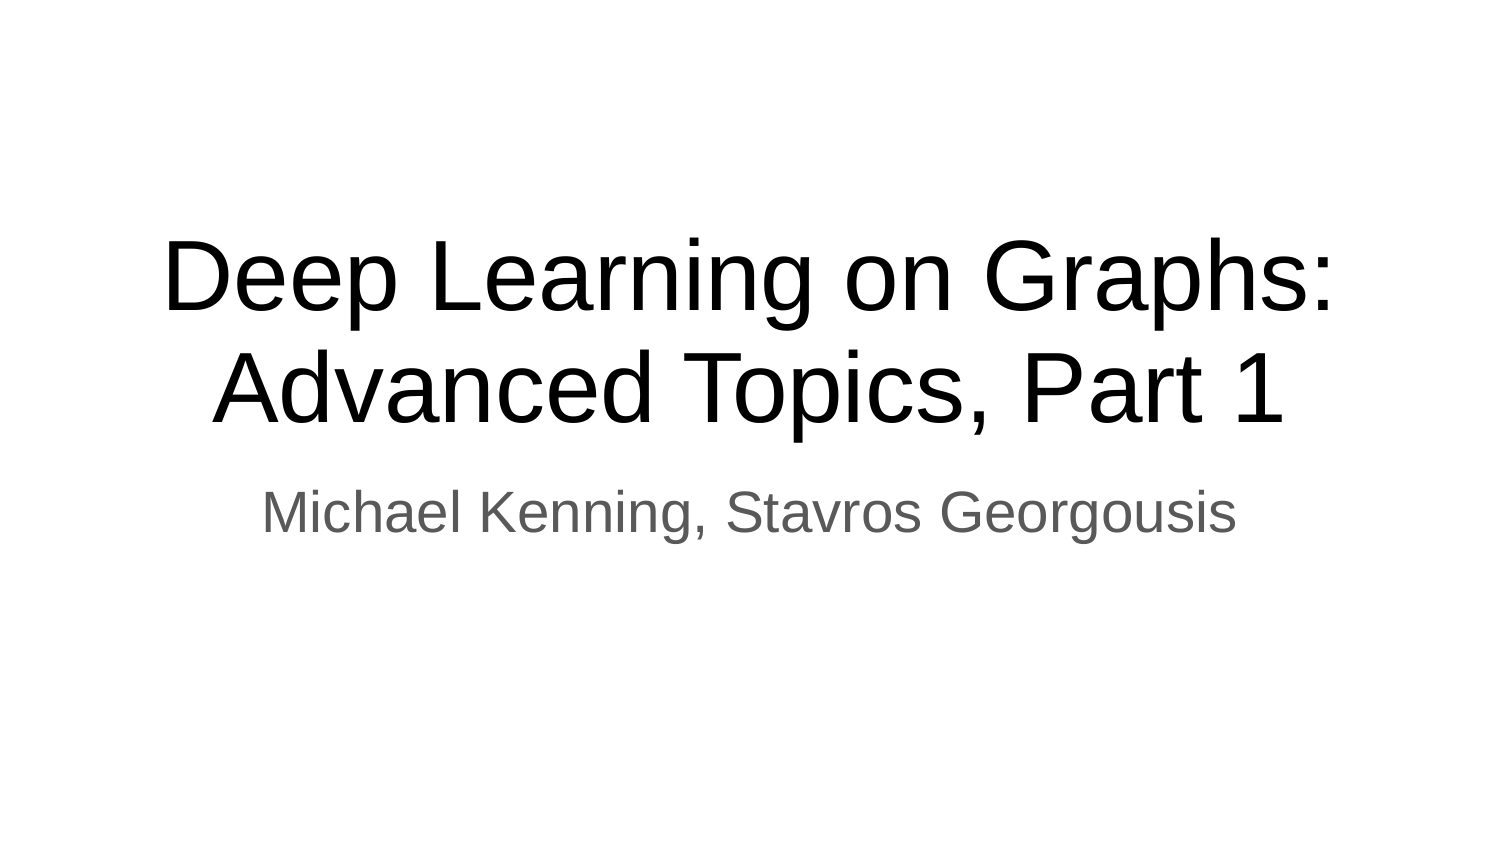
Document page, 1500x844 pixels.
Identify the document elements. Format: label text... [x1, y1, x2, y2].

title Deep Learning on Graphs: Advanced Topics, Part 1 [51, 122, 1449, 459]
subtitle Michael Kenning, Stavros Georgousis [51, 464, 1449, 595]
